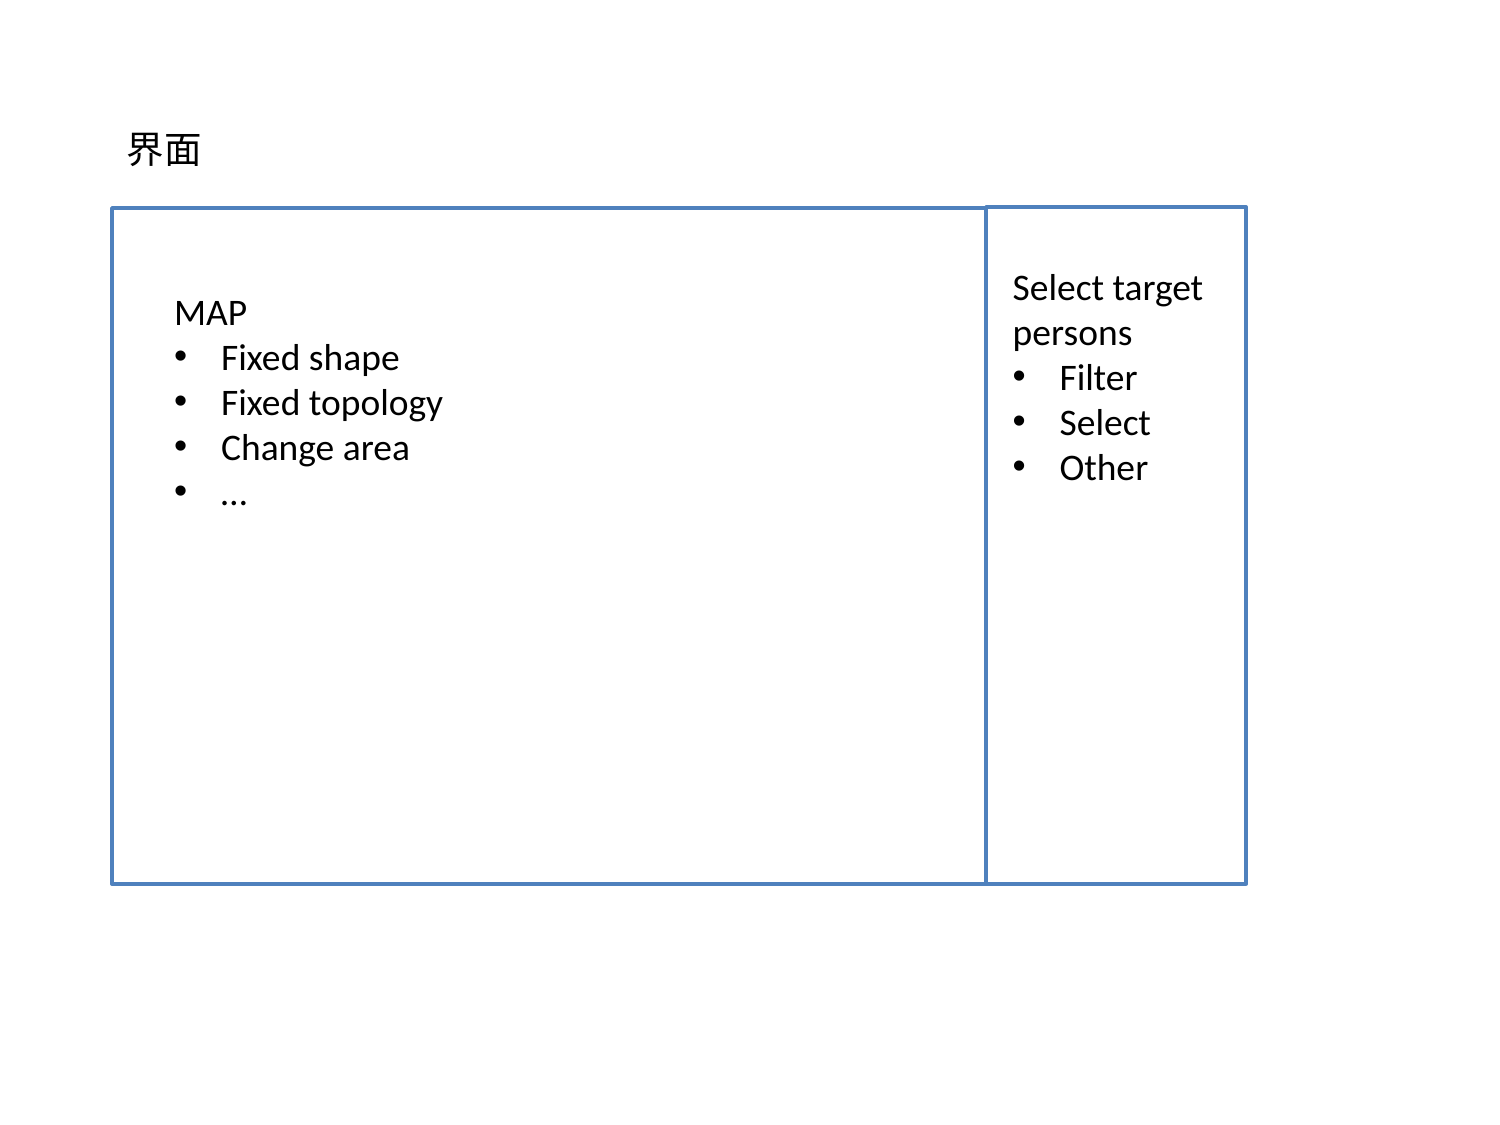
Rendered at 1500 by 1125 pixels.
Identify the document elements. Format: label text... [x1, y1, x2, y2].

text_box [984, 205, 1248, 886]
text_box MAP Fixed shape Fixed topology Change area … [159, 280, 668, 521]
text_box [110, 206, 988, 886]
text_box Select target persons Filter Select Other [997, 255, 1223, 496]
text_box 界面 [112, 118, 609, 179]
